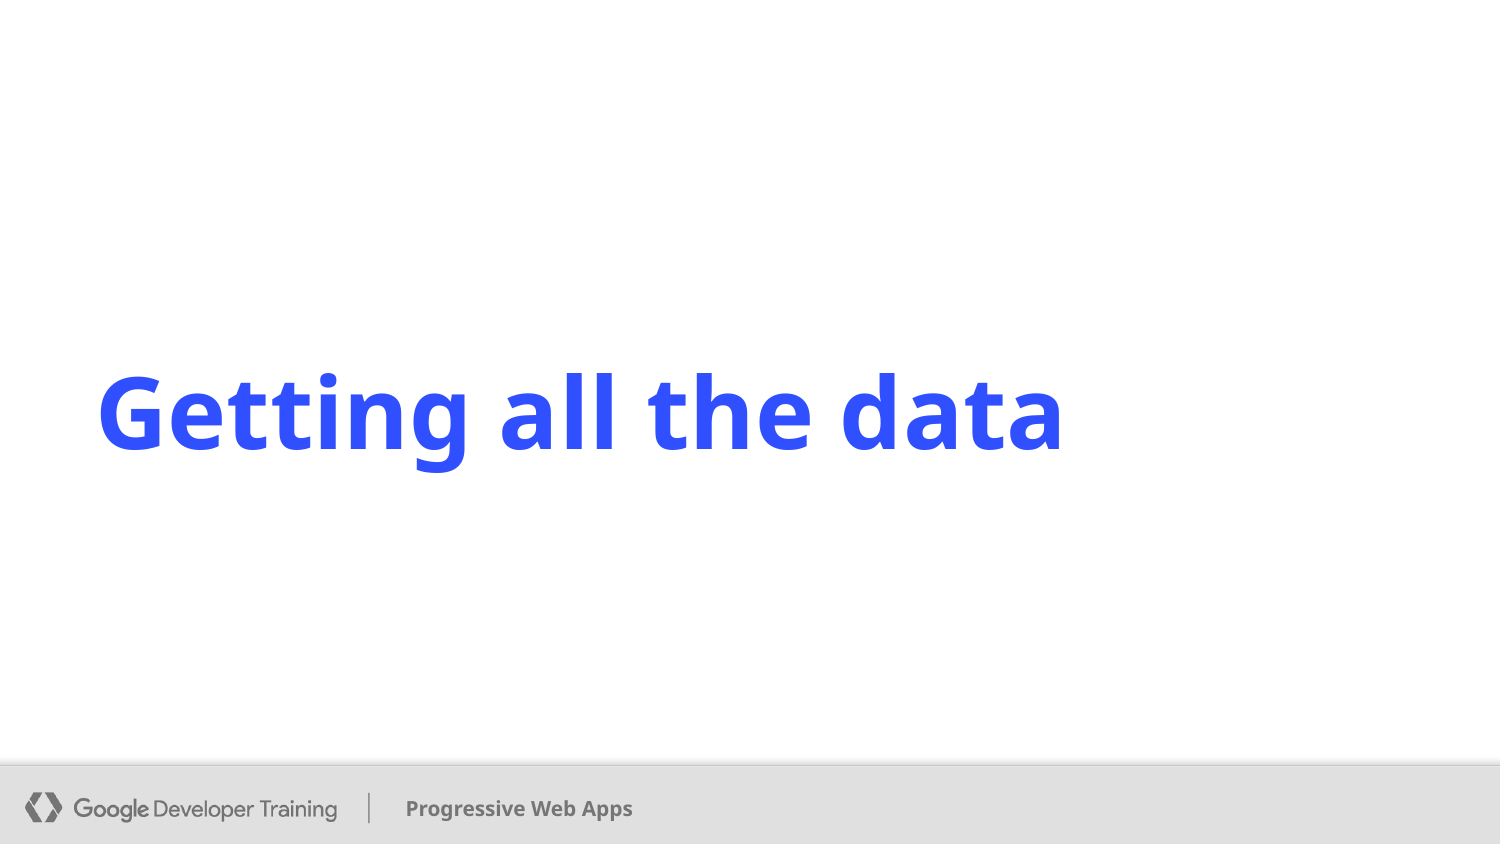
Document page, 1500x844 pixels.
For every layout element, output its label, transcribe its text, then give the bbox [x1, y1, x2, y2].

picture [0, 0, 1500, 844]
title Getting all the data [80, 73, 1125, 745]
